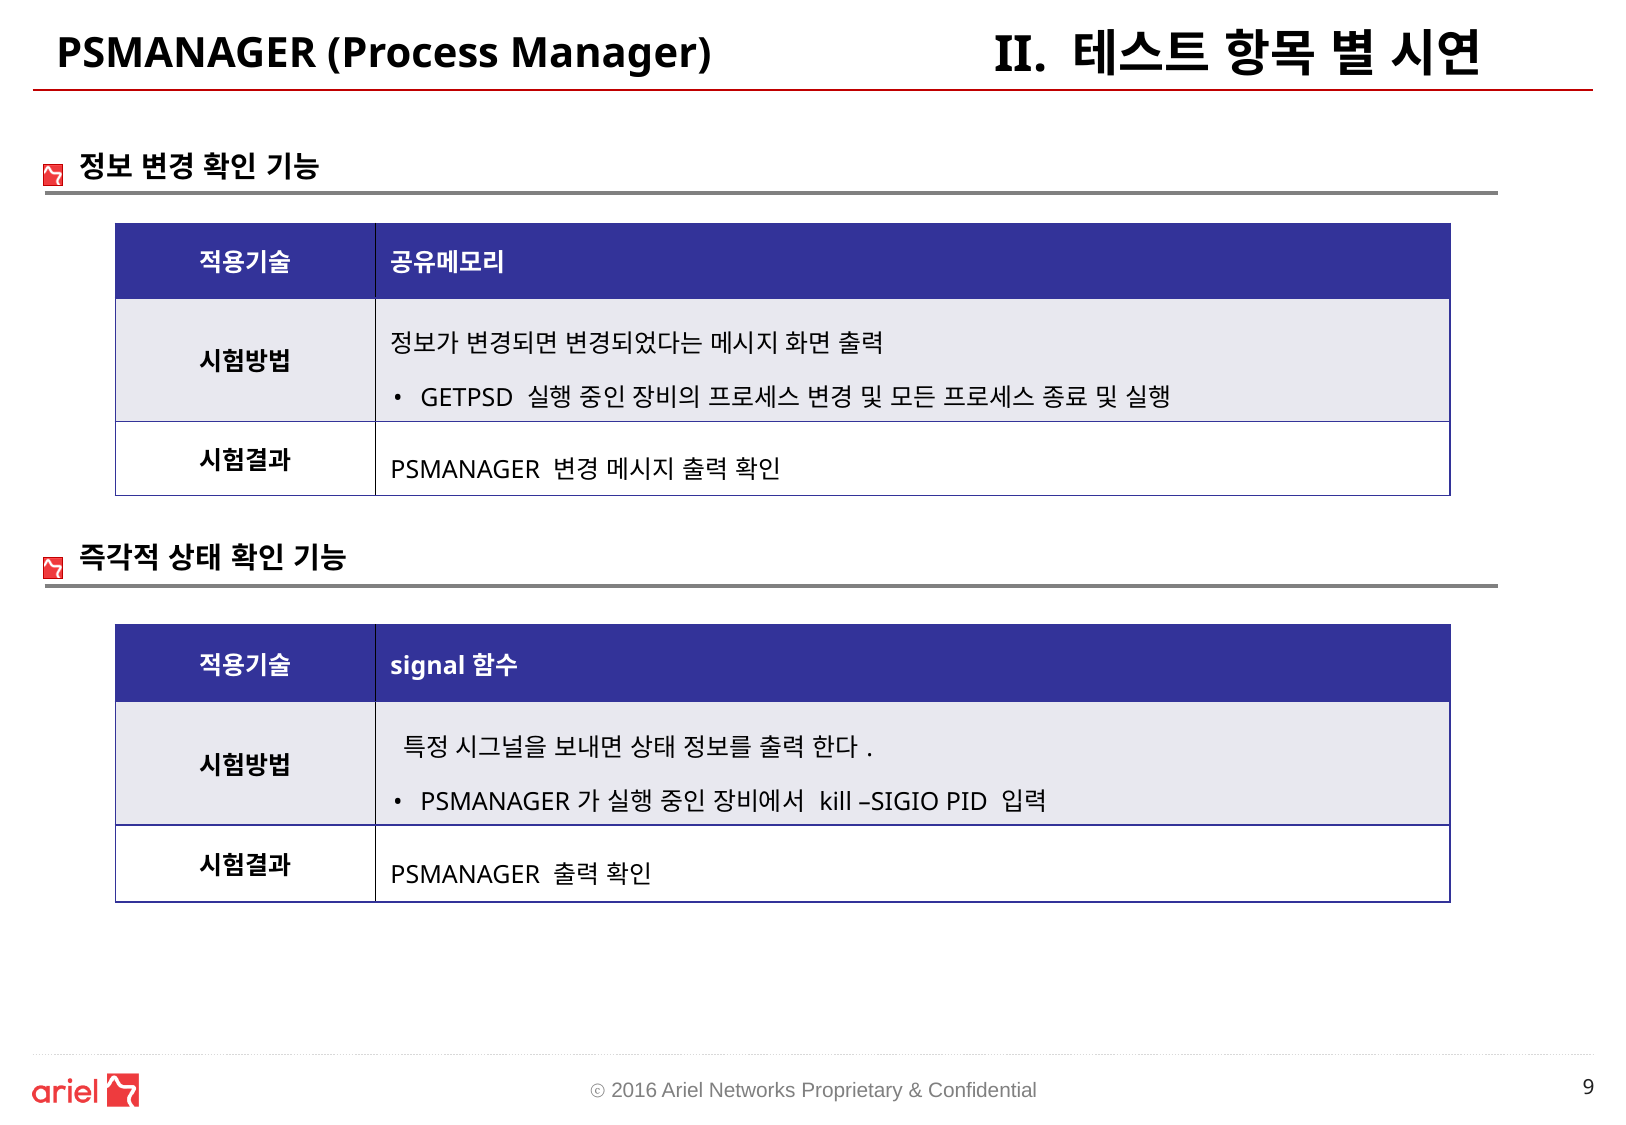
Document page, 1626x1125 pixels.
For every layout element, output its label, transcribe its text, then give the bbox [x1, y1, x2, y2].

picture [43, 557, 64, 579]
text_box PSMANAGER (Process Manager) [41, 23, 1143, 79]
table_cell PSMANAGER 출력 확인 [376, 826, 1449, 901]
table_header 공유메모리 [376, 224, 1449, 297]
text_box 즉각적 상태 확인 기능 [65, 522, 653, 582]
table_cell 특정 시그널을 보내면 상태 정보를 출력 한다. • PSMANAGER가 실행 중인 장비에서 kill –SIGIO PID 입력 [376, 702, 1449, 824]
table_header 적용기술 [116, 224, 375, 297]
table_cell 시험결과 [116, 826, 375, 901]
picture [32, 1072, 143, 1124]
text_box 정보 변경 확인 기능 [64, 130, 652, 191]
table_cell PSMANAGER 변경 메시지 출력 확인 [376, 422, 1449, 495]
table_cell 정보가 변경되면 변경되었다는 메시지 화면 출력 • GETPSD 실행 중인 장비의 프로세스 변경 및 모든 프로세스 종료 및 실행 [376, 299, 1449, 421]
table_cell 시험방법 [116, 702, 375, 824]
table_header signal함수 [376, 626, 1449, 701]
picture [43, 164, 64, 186]
table_header 적용기술 [116, 626, 375, 701]
table_cell 시험방법 [116, 299, 375, 421]
table_cell 시험결과 [116, 422, 375, 495]
text_box II. 테스트 항목 별 시연 [1143, 23, 1498, 79]
